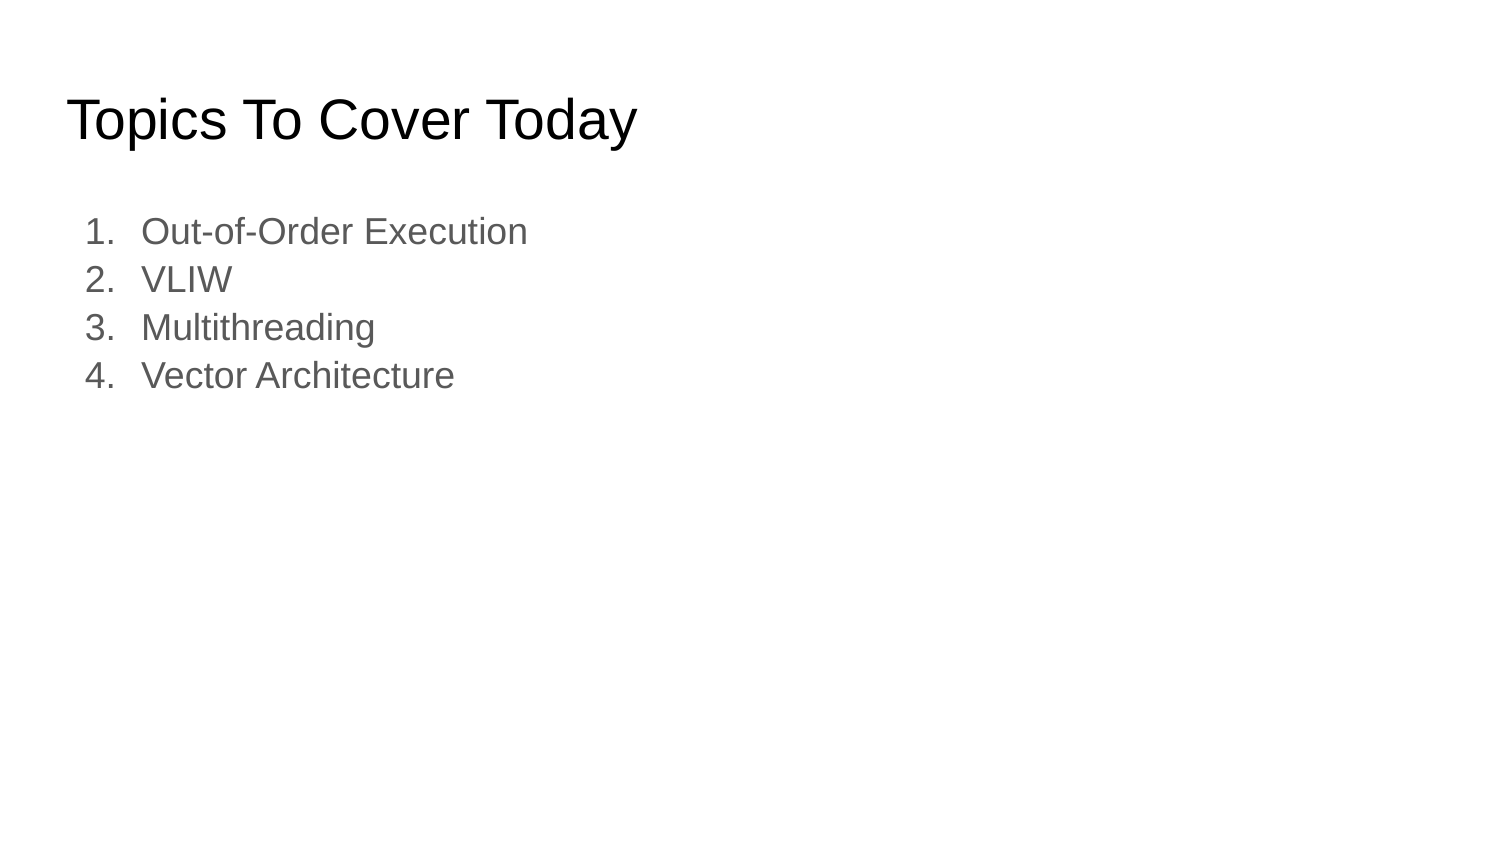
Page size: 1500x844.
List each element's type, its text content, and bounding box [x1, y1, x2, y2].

list Out-of-Order Execution VLIW Multithreading Vector Architecture [51, 189, 1449, 750]
title Topics To Cover Today [51, 72, 1449, 167]
